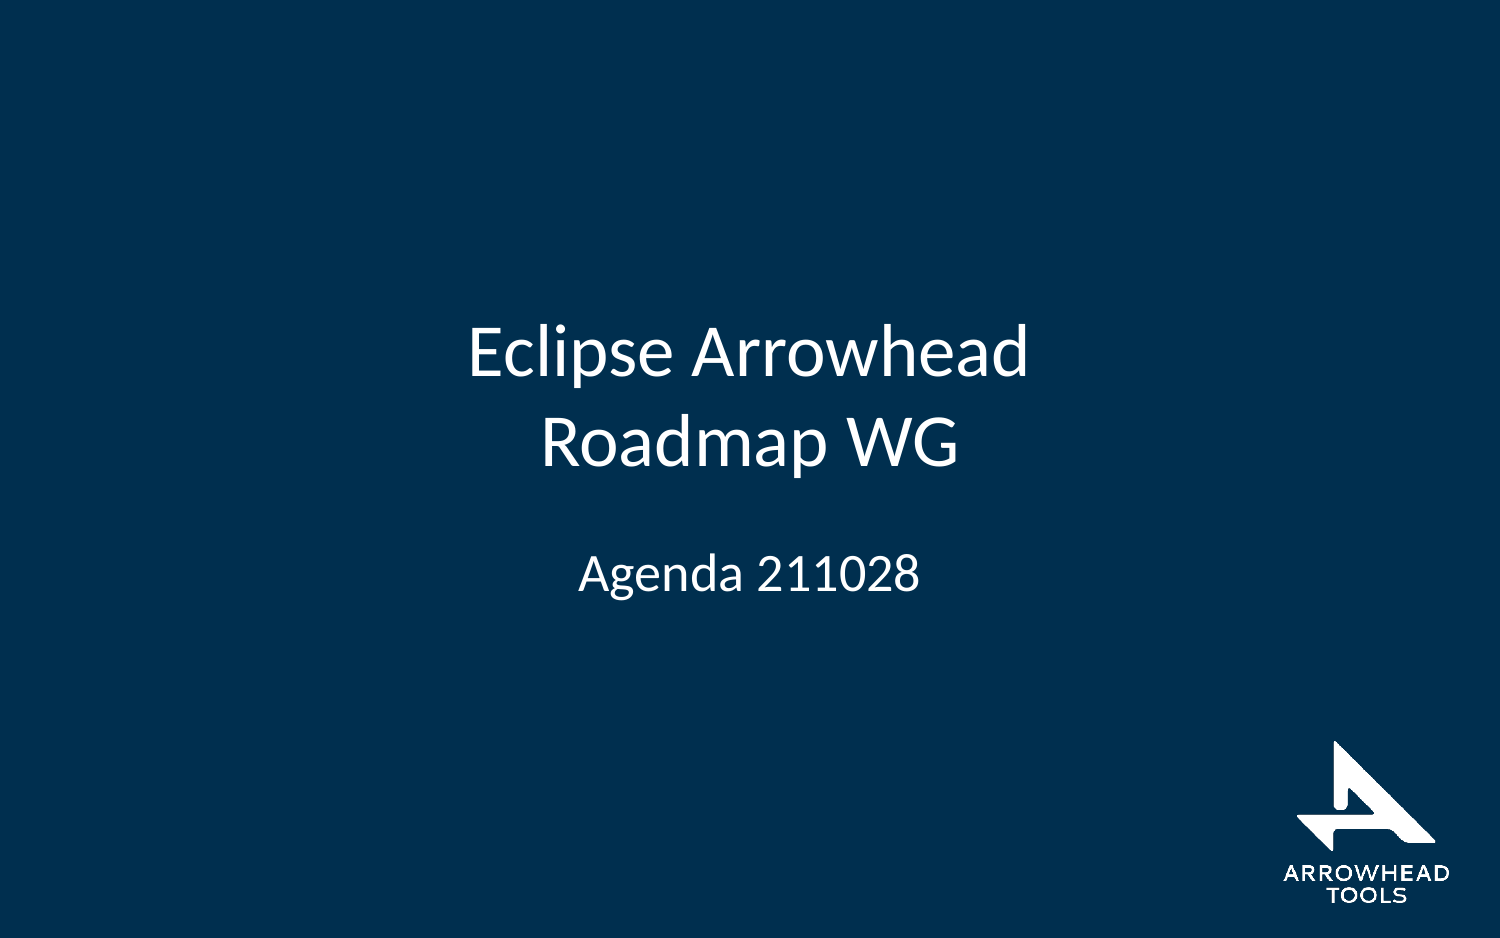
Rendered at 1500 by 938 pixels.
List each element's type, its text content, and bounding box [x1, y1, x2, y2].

title Eclipse Arrowhead Roadmap WG [218, 290, 1282, 493]
picture [1283, 741, 1449, 903]
list Agenda 211028 [311, 530, 1189, 772]
